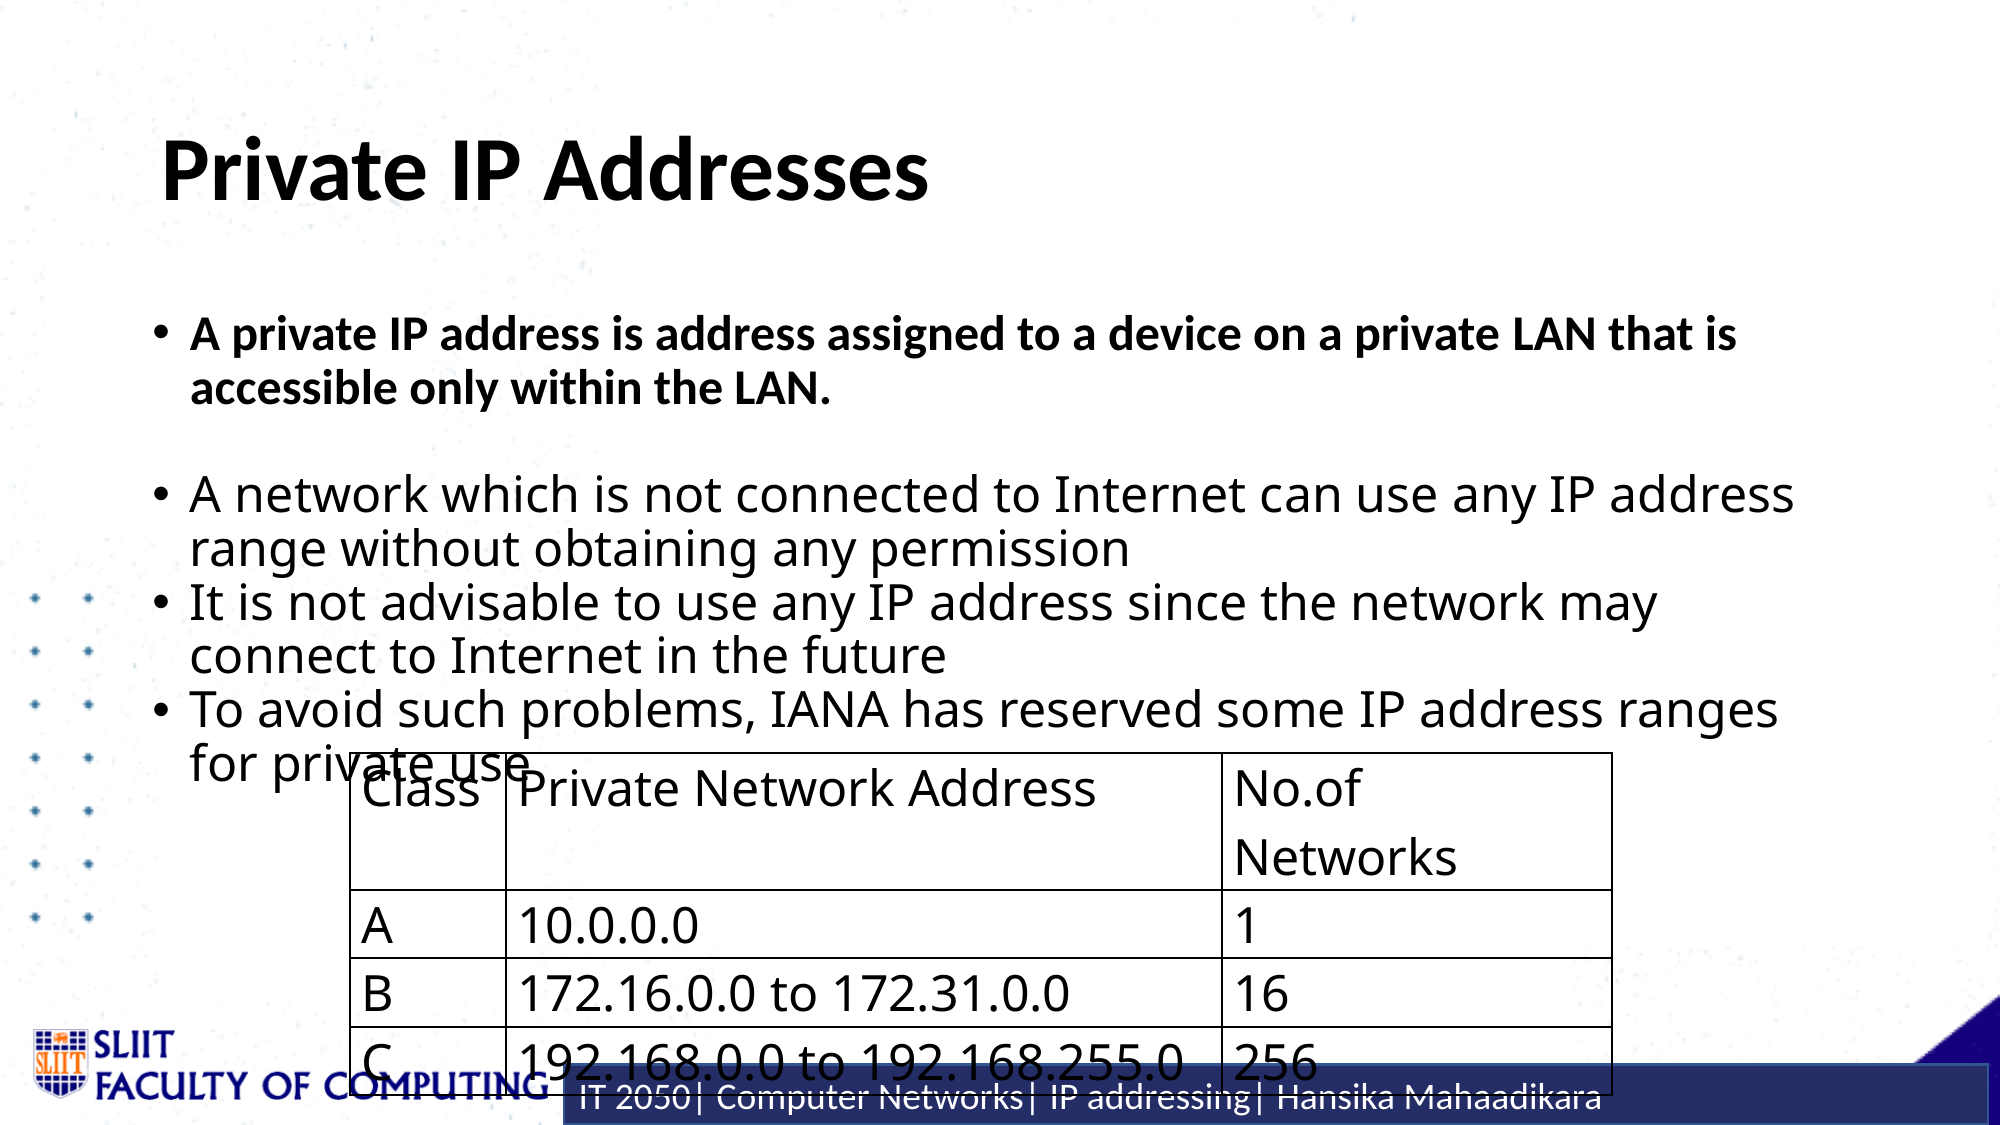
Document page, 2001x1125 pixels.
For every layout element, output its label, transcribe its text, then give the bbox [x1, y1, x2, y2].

table_cell 256 [1223, 1028, 1611, 1094]
picture [0, 0, 2000, 1125]
table_cell 1 [1223, 891, 1611, 957]
list A private IP address is address assigned to a device on a private LAN that is accessible only within the LAN. A network which is not connected to Internet can use any IP address range without obtaining any permission It is not advisable to use any IP address since the network may connect to Internet in the future To avoid such problems, IANA has reserved some IP address ranges for private use [137, 299, 1863, 1014]
table_cell 172.16.0.0 to 172.31.0.0 [507, 959, 1221, 1026]
table_cell 16 [1223, 959, 1611, 1026]
title Private IP Addresses [137, 61, 1863, 280]
table_header No.of Networks [1223, 754, 1611, 889]
table_cell B [351, 959, 505, 1026]
table_cell A [351, 891, 505, 957]
table_header Class [351, 754, 505, 889]
table_cell 10.0.0.0 [507, 891, 1221, 957]
table_cell C [351, 1028, 505, 1094]
table_cell 192.168.0.0 to 192.168.255.0 [507, 1028, 1221, 1094]
table_header Private Network Address [507, 754, 1221, 889]
